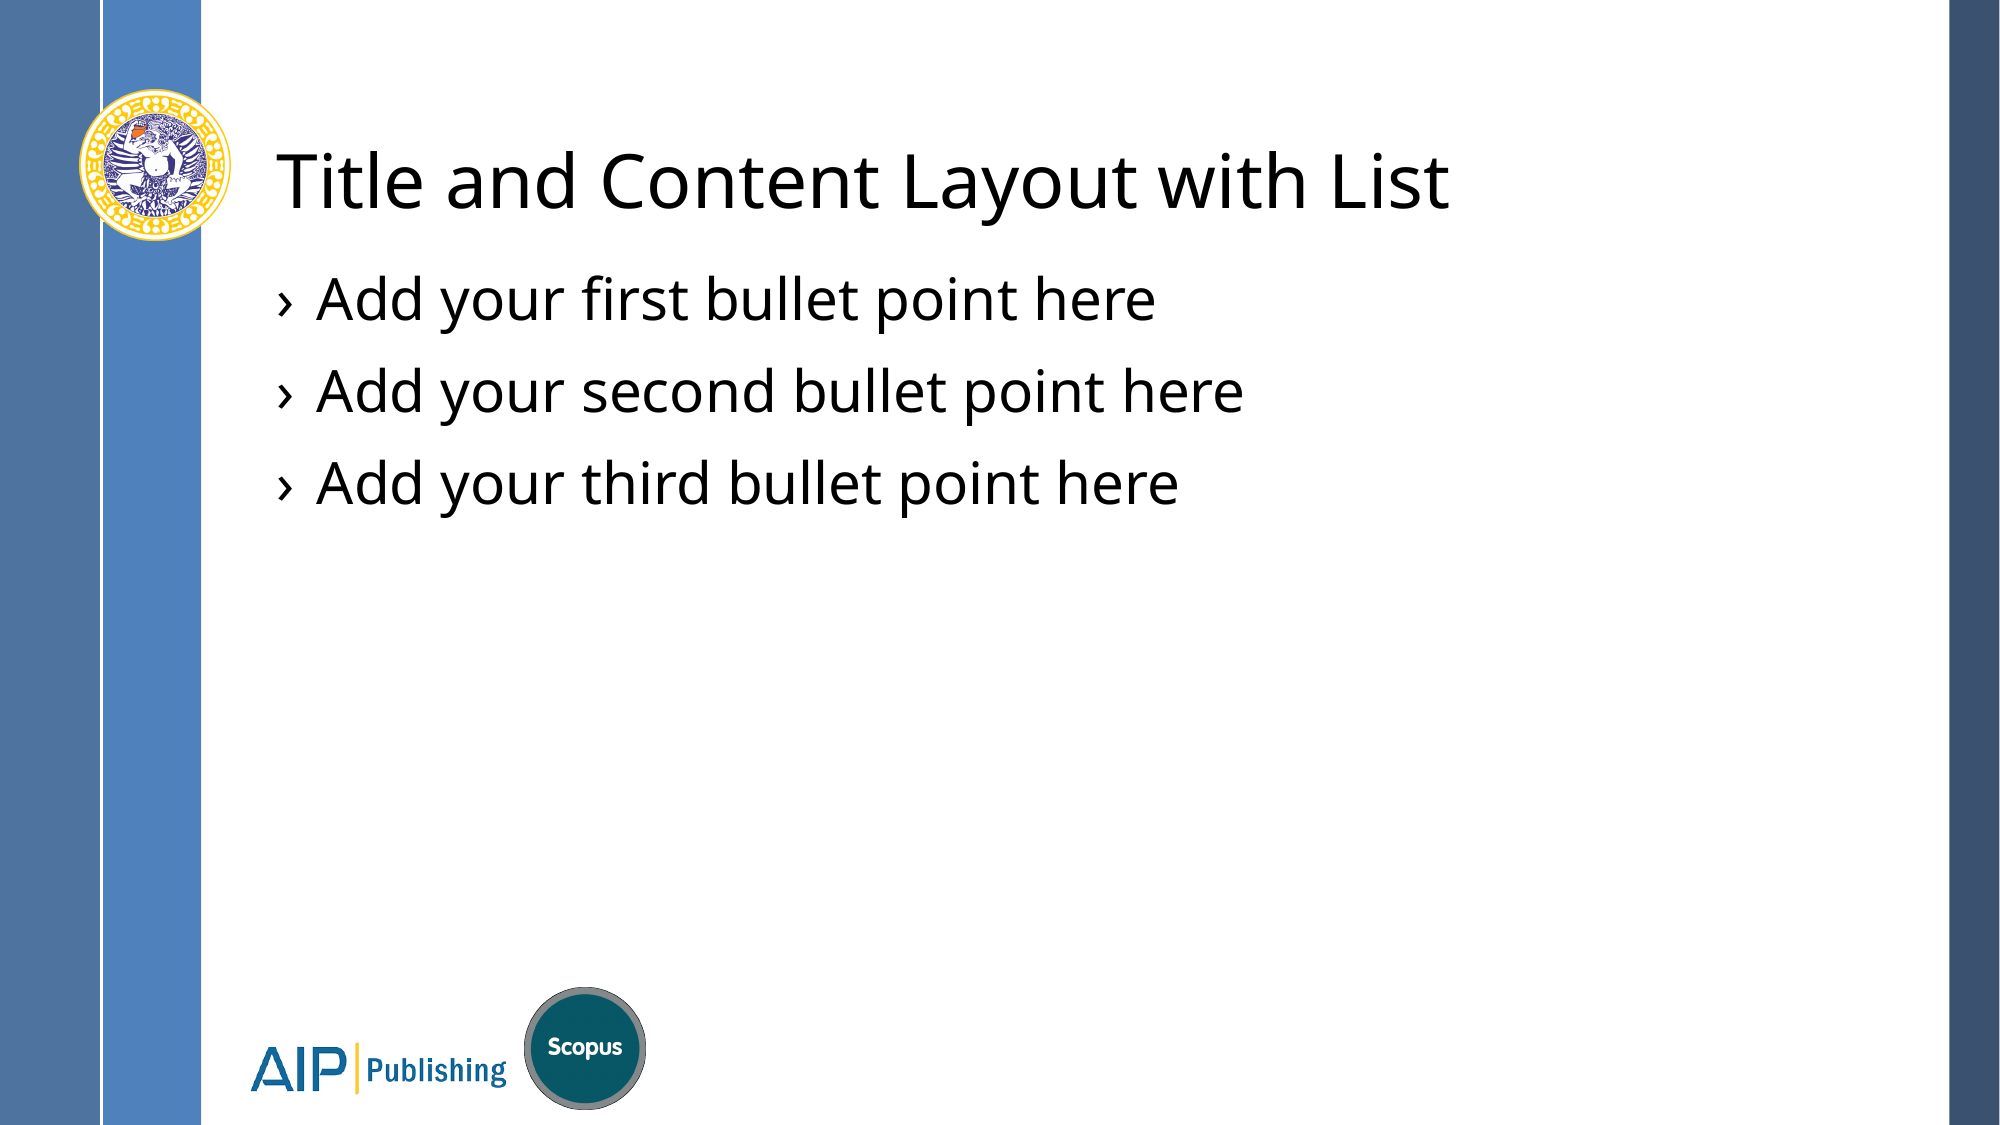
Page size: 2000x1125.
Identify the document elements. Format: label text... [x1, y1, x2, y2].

picture [79, 89, 231, 241]
list Add your first bullet point here Add your second bullet point here Add your third bullet point here [261, 262, 1867, 1013]
picture [237, 1013, 646, 1121]
title Title and Content Layout with List [261, 29, 1867, 233]
